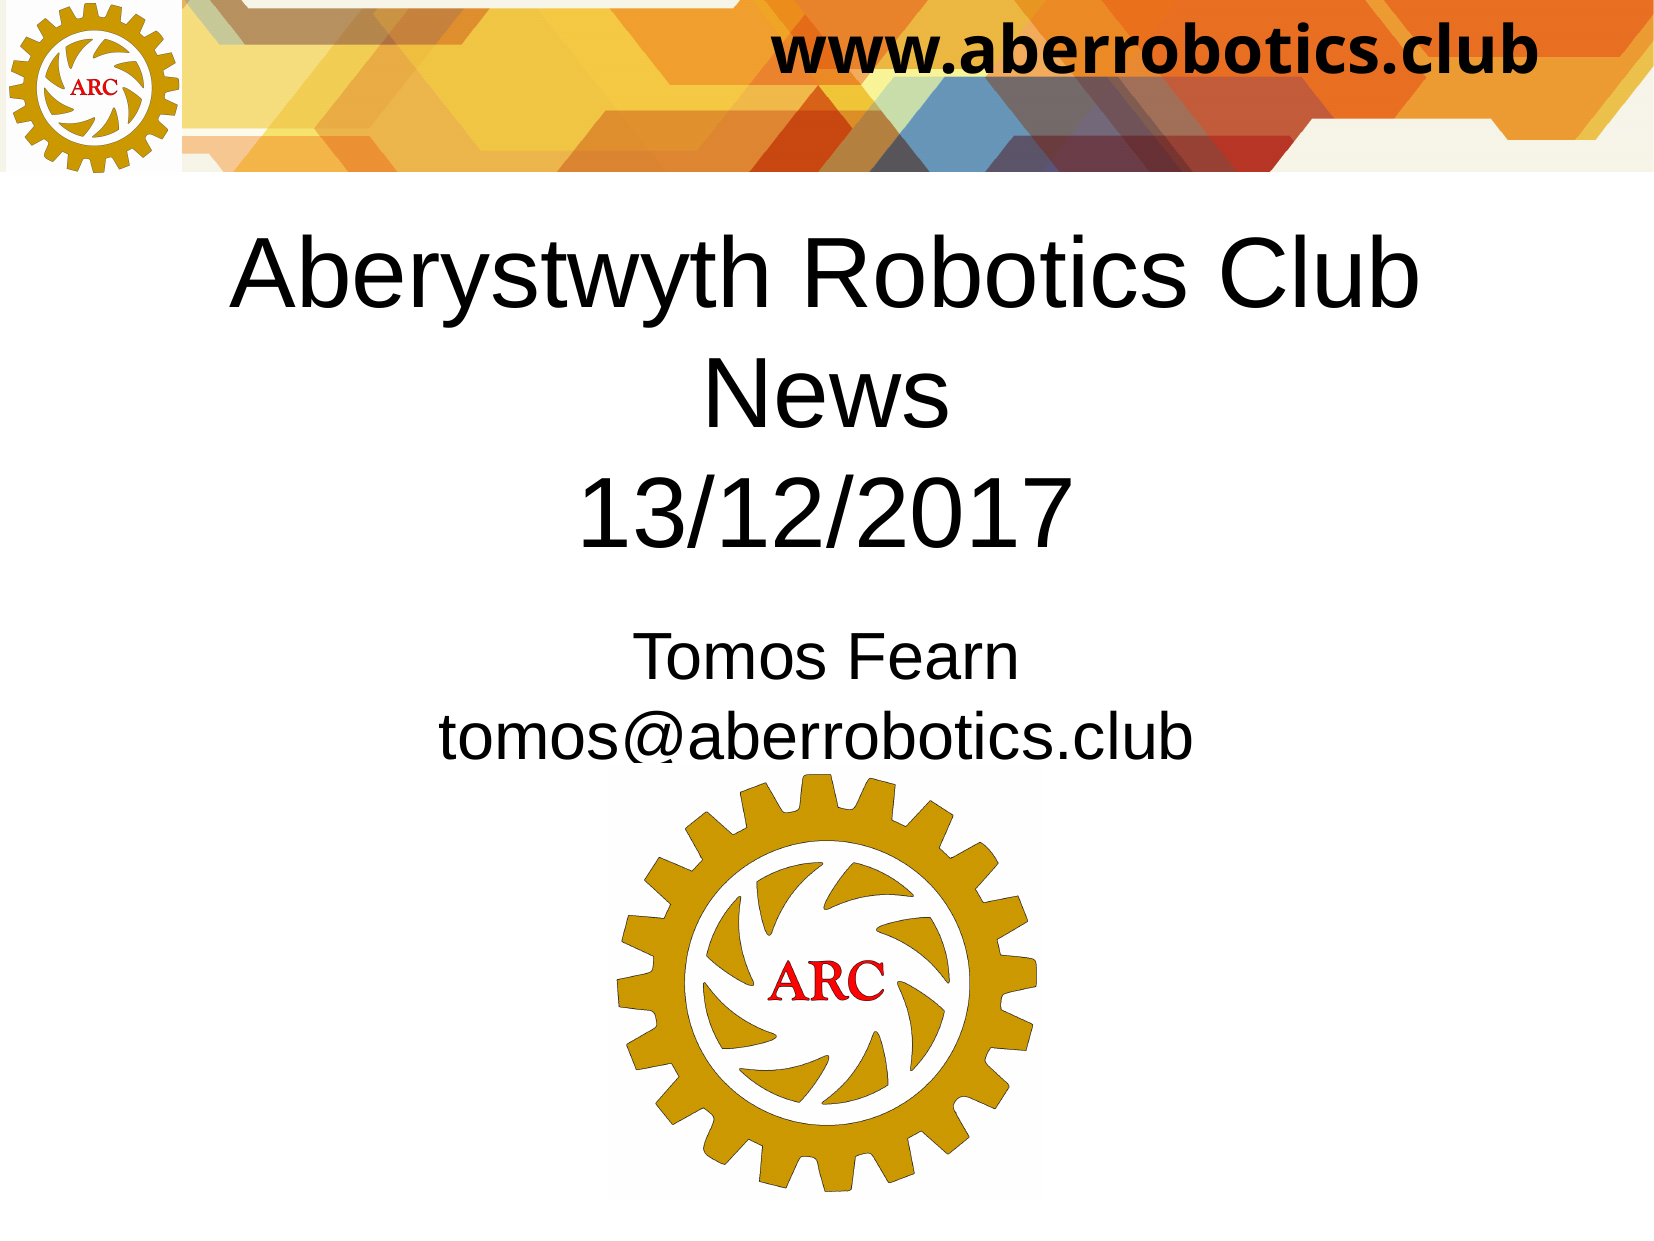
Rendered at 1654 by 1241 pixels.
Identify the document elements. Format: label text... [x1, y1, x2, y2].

picture [609, 764, 1044, 1202]
picture [0, 0, 1654, 177]
text_box Aberystwyth Robotics Club News 13/12/2017 Tomos Fearn tomos@aberrobotics.club [82, 230, 1571, 750]
